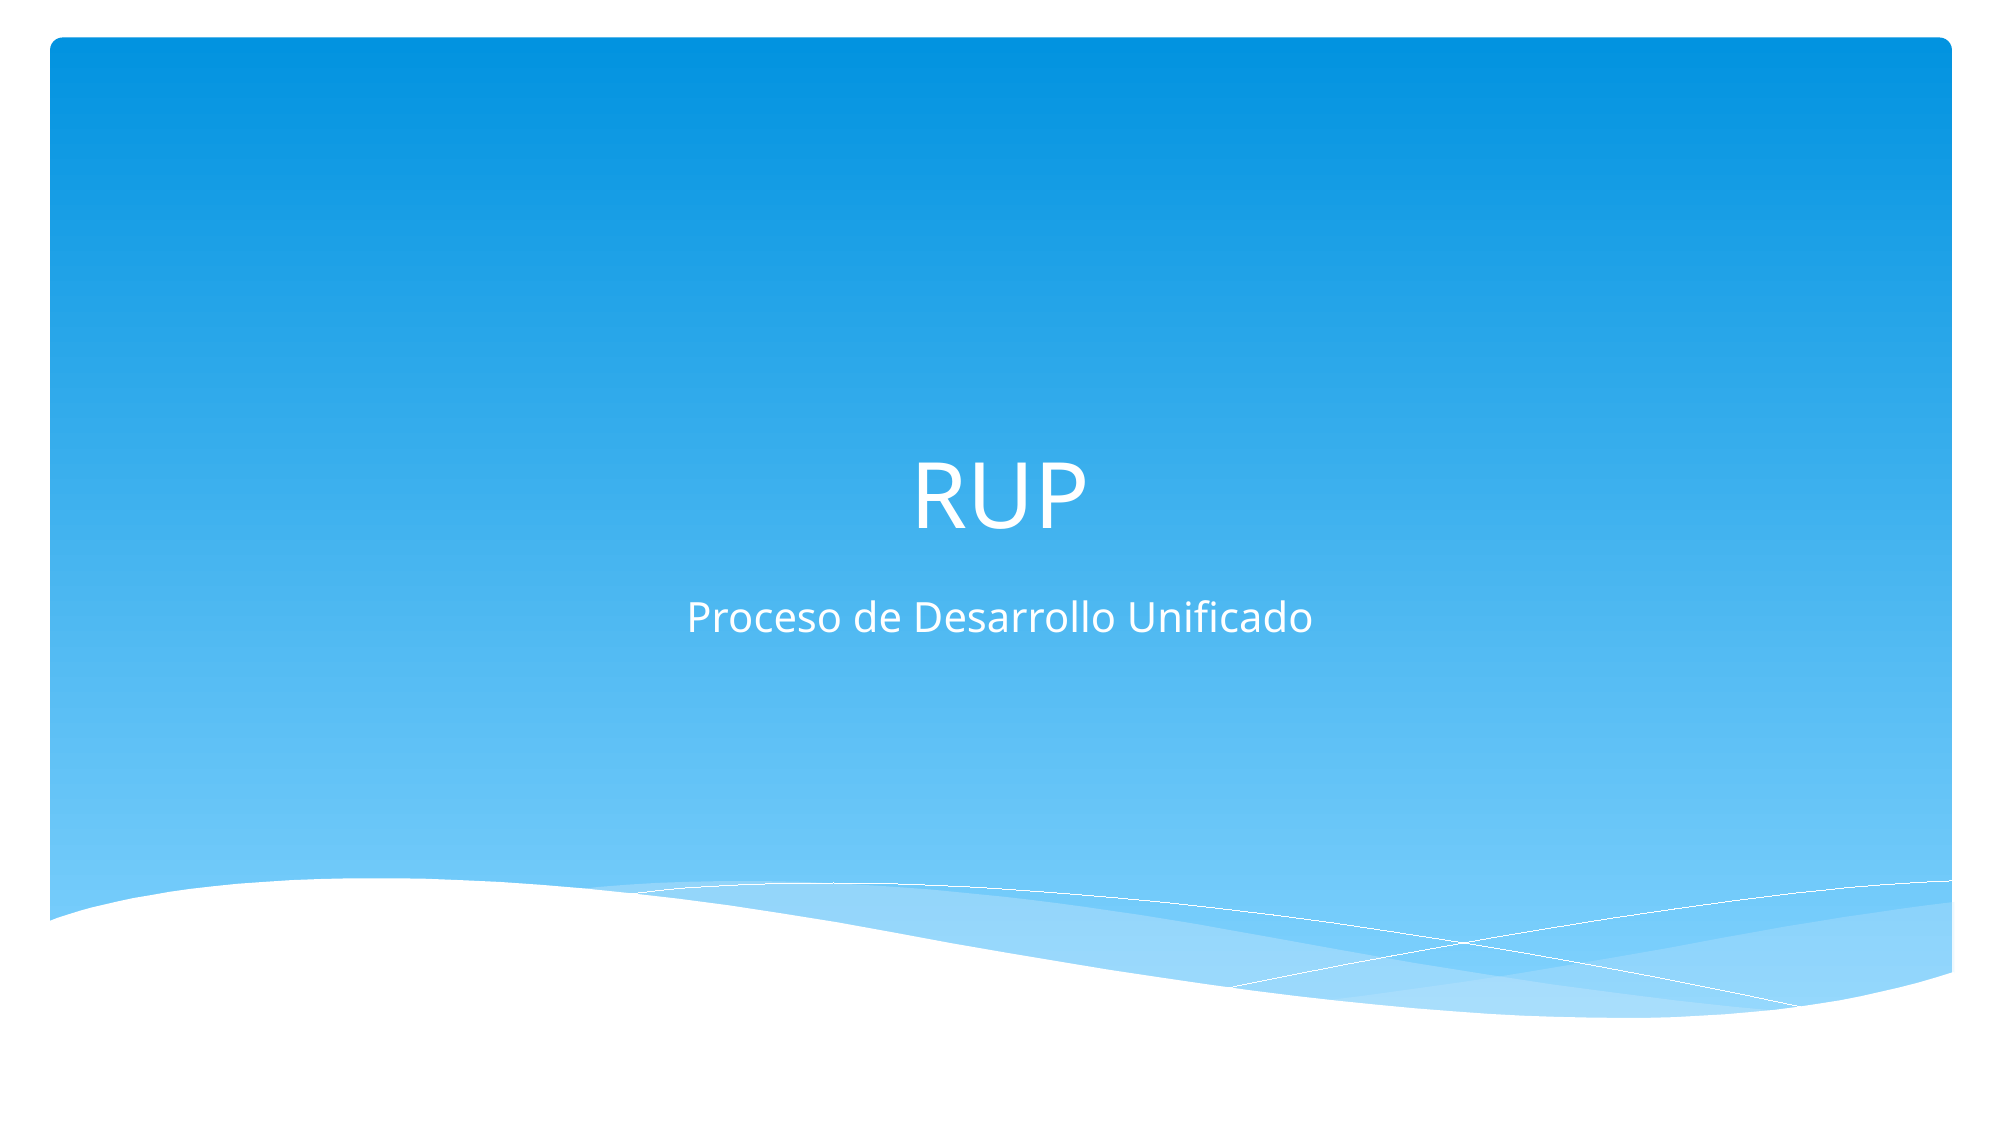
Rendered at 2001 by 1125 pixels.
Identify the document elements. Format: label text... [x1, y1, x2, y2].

subtitle Proceso de Desarrollo Unificado [300, 583, 1700, 825]
title RUP [150, 262, 1850, 555]
